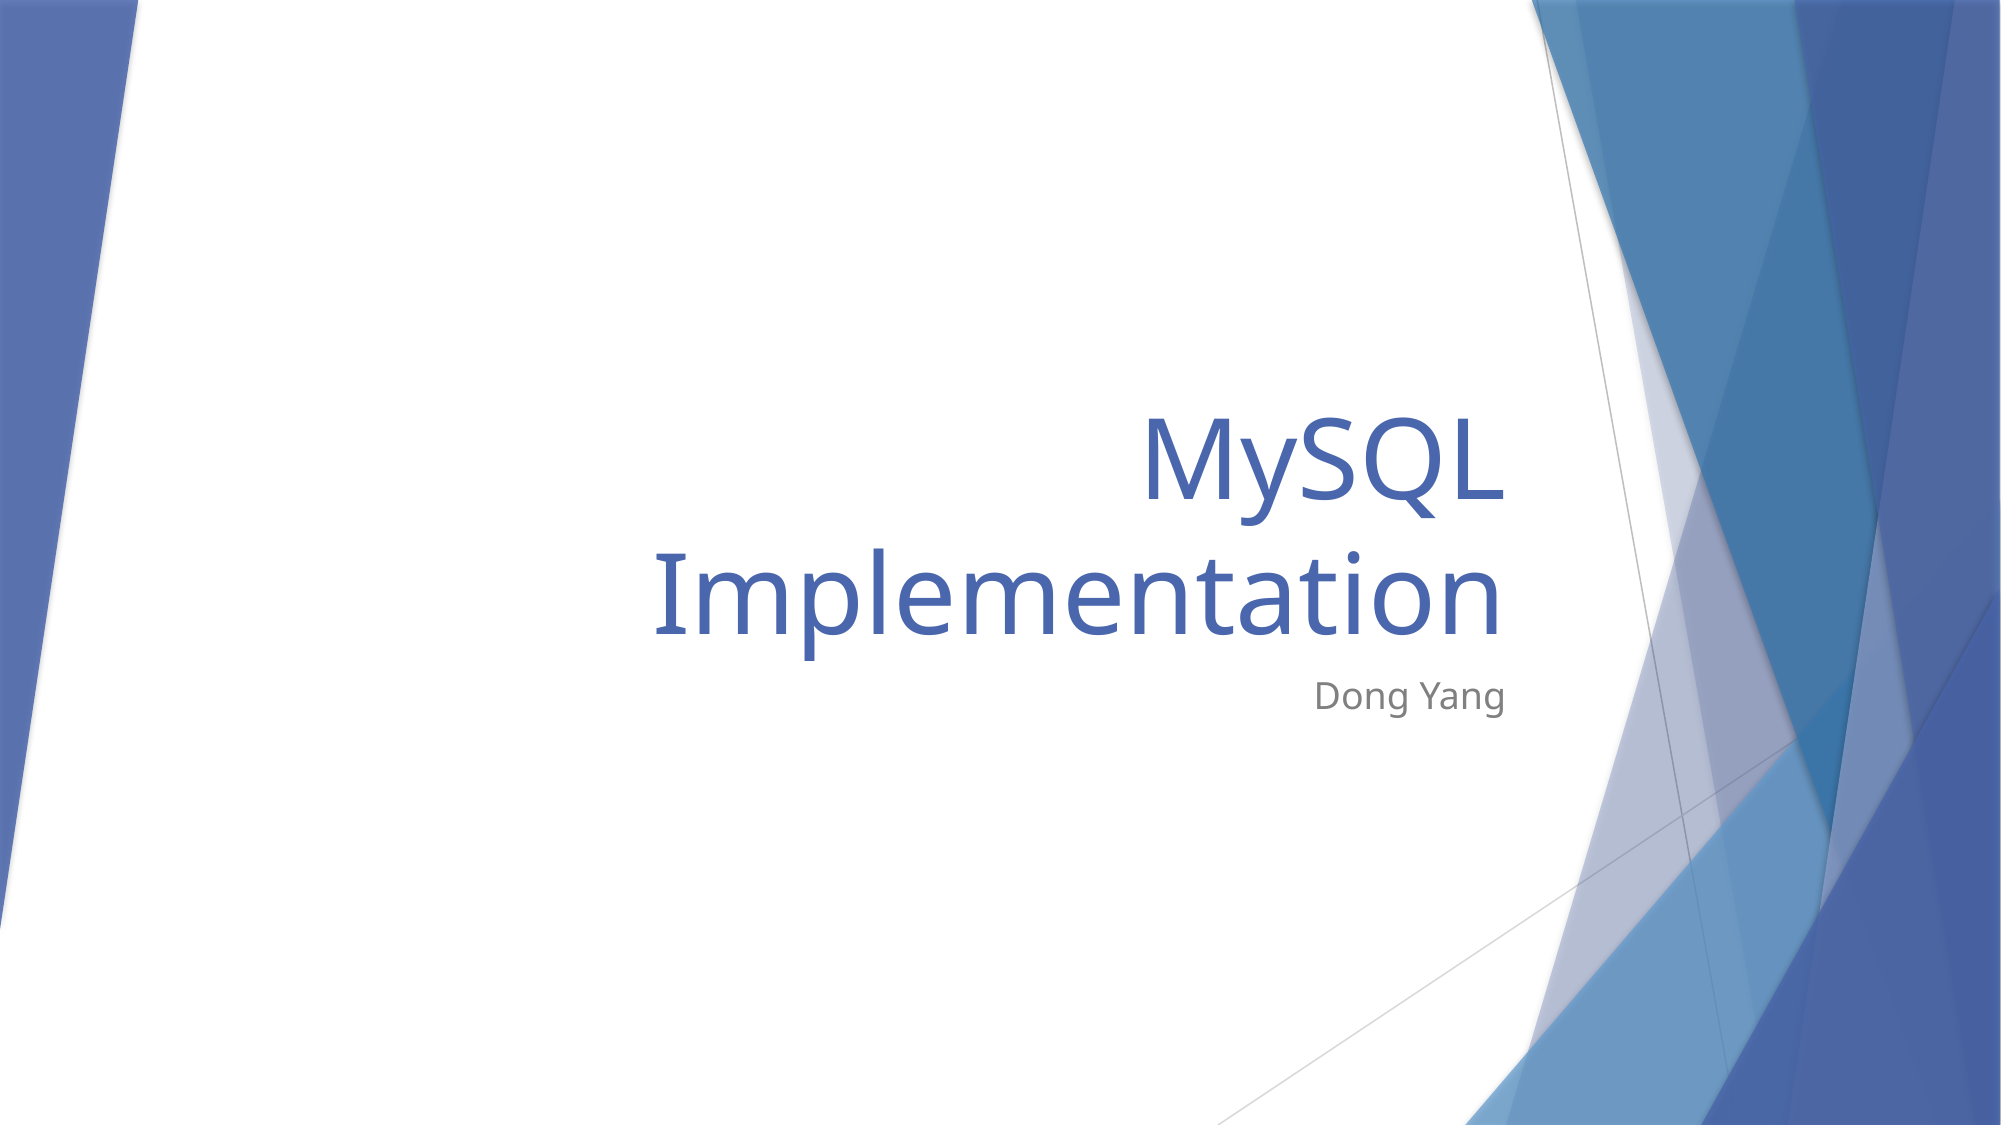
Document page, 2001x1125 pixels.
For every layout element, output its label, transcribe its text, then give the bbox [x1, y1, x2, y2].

subtitle Dong Yang [247, 664, 1522, 845]
title MySQL Implementation [247, 394, 1522, 664]
